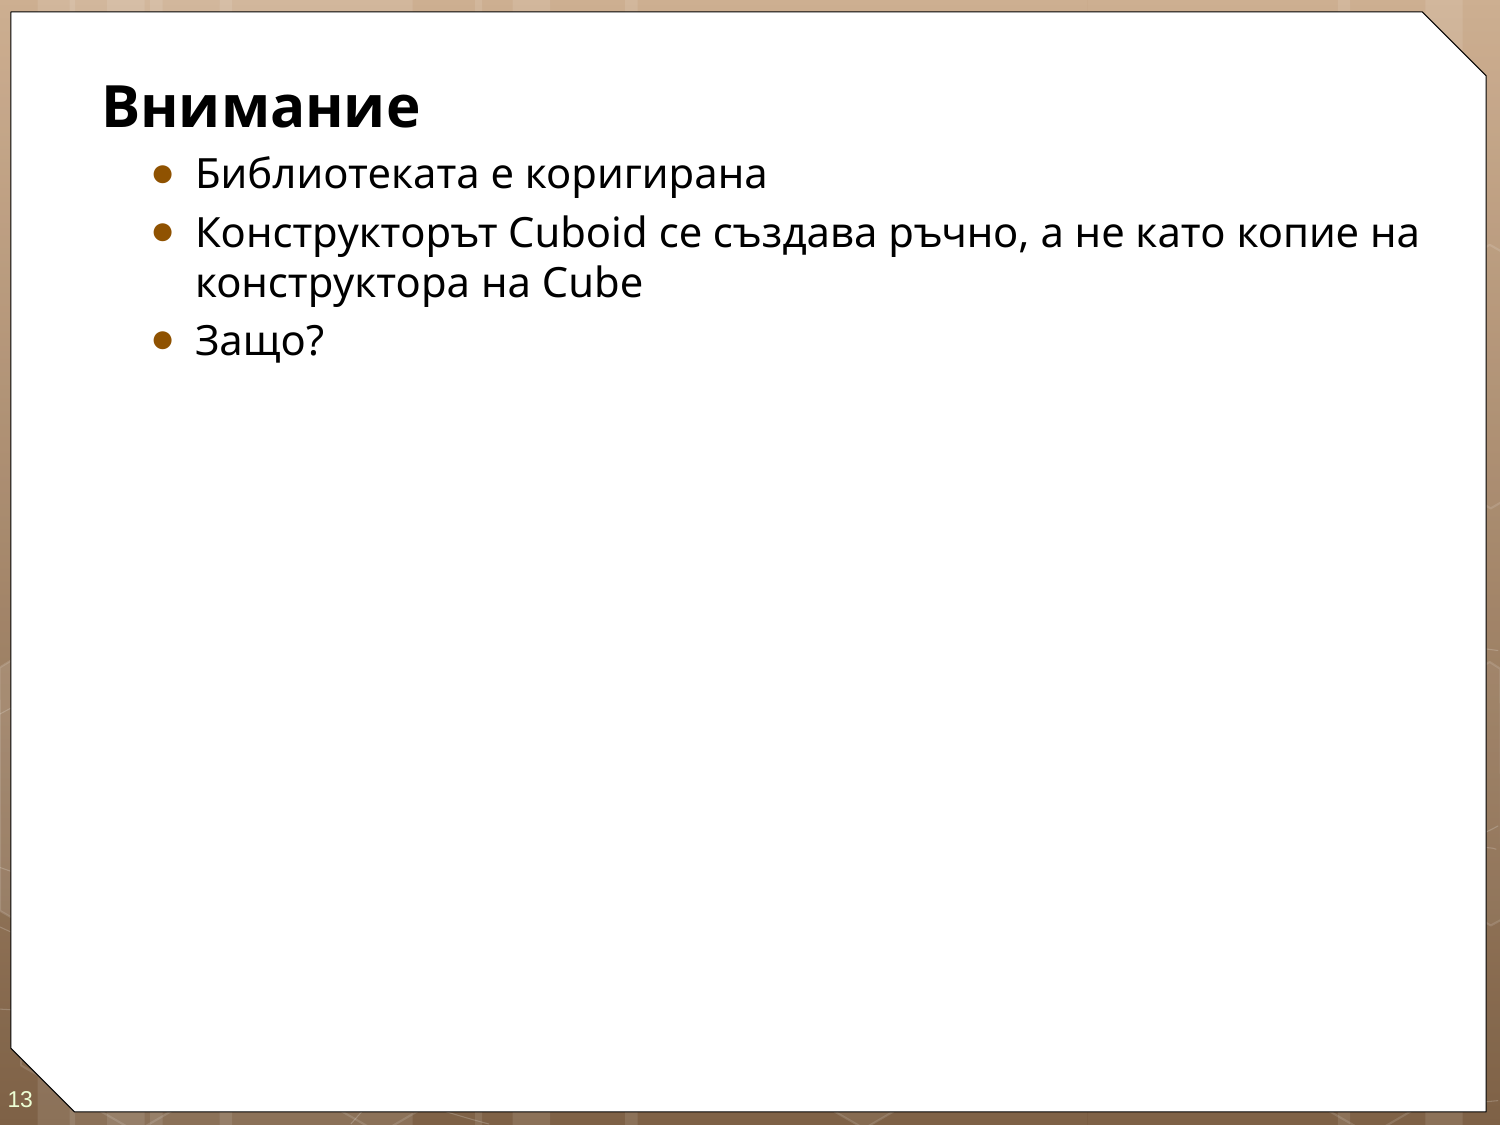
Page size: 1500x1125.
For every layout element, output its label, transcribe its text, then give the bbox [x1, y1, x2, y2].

list Внимание Библиотеката е коригирана Конструкторът Cuboid се създава ръчно, а не като копие на конструктора на Cube Защо? [75, 61, 1488, 1113]
